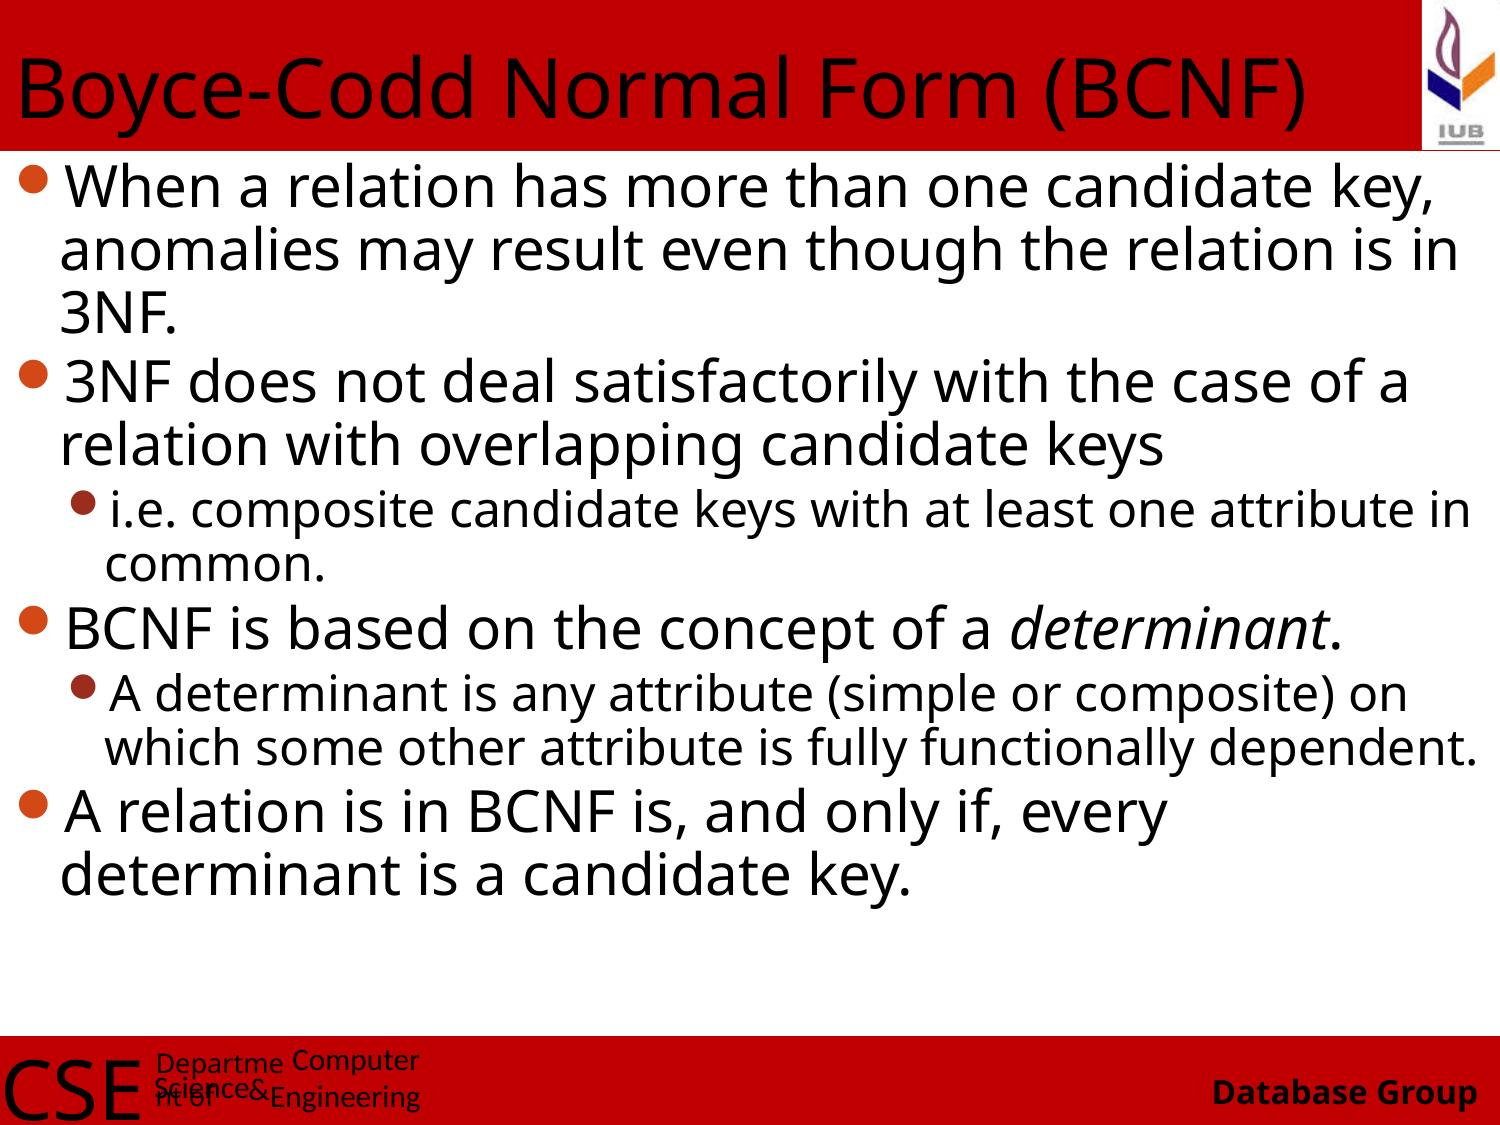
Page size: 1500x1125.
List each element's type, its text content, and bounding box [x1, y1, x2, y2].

title Boyce-Codd Normal Form (BCNF) [0, 0, 1500, 149]
list When a relation has more than one candidate key, anomalies may result even though the relation is in 3NF. 3NF does not deal satisfactorily with the case of a relation with overlapping candidate keys i.e. composite candidate keys with at least one attribute in common. BCNF is based on the concept of a determinant. A determinant is any attribute (simple or composite) on which some other attribute is fully functionally dependent. A relation is in BCNF is, and only if, every determinant is a candidate key. [0, 149, 1500, 1038]
